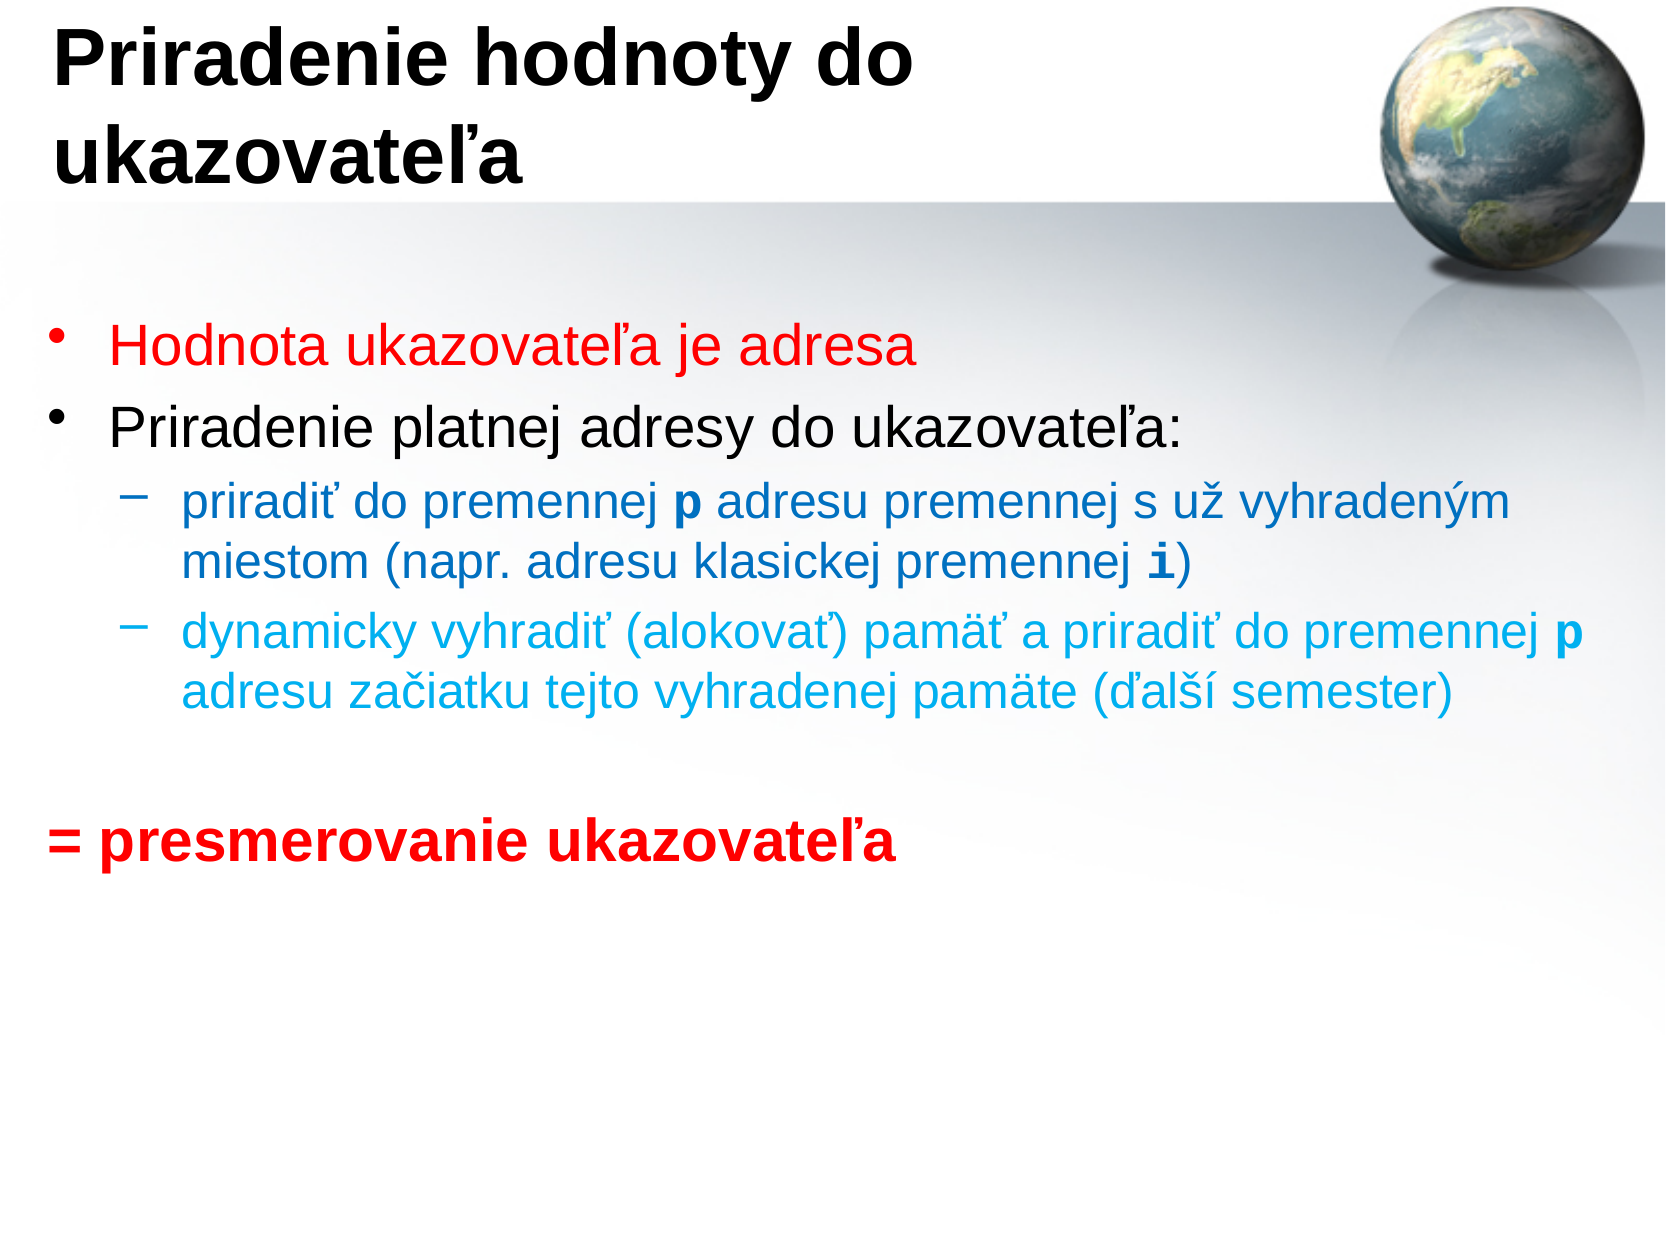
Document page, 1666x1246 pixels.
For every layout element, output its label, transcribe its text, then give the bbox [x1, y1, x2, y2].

title Priradenie hodnoty do ukazovateľa [37, 24, 1375, 179]
picture [0, 0, 1666, 1246]
text_box Hodnota ukazovateľa je adresa Priradenie platnej adresy do ukazovateľa: priradiť do premennej p adresu premennej s už vyhradeným miestom (napr. adresu klasickej premennej i) dynamicky vyhradiť (alokovať) pamäť a priradiť do premennej p adresu začiatku tejto vyhradenej pamäte (ďalší semester) = presmerovanie ukazovateľa [32, 300, 1632, 1010]
